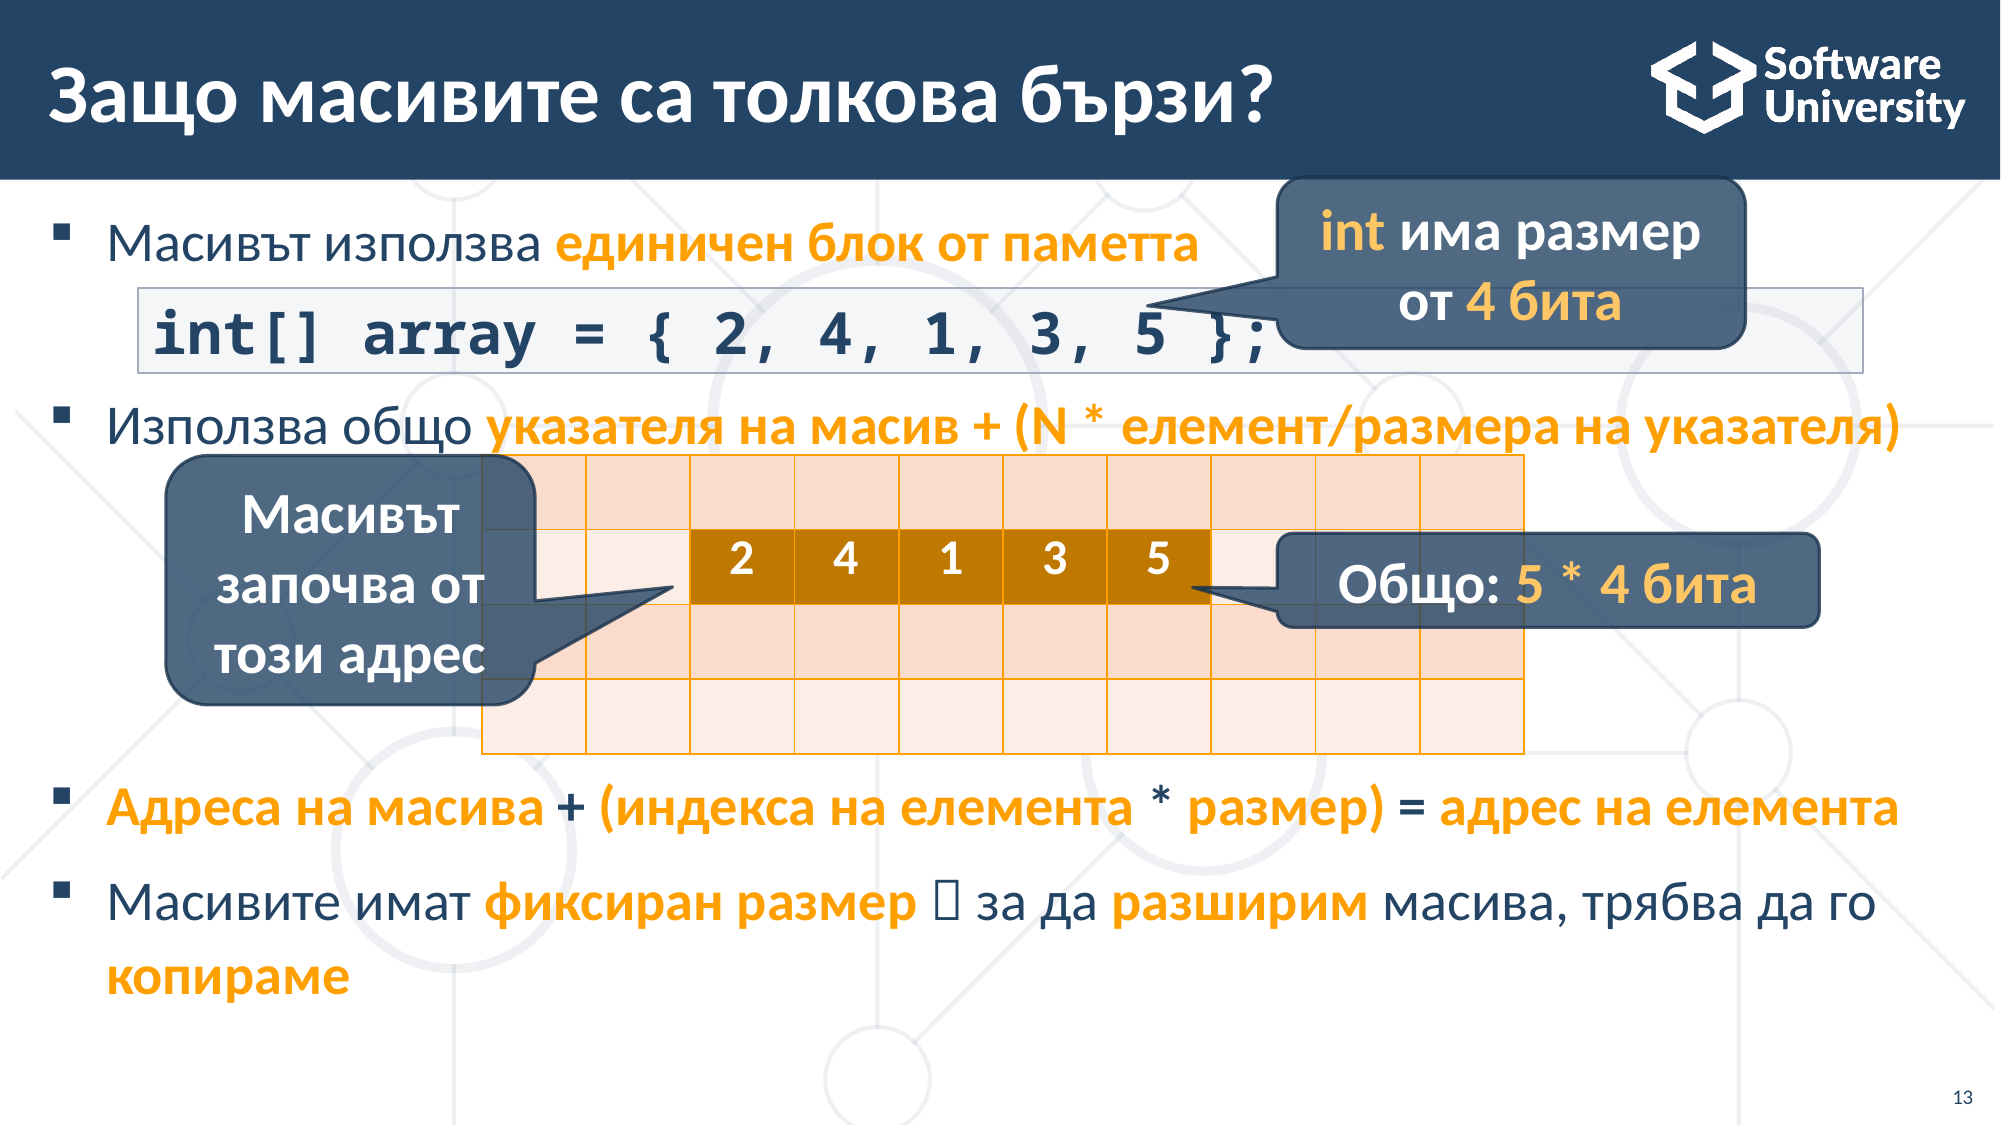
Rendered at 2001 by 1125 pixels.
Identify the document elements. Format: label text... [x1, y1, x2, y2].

table_cell [1212, 605, 1315, 678]
table_cell [795, 680, 898, 753]
table_cell [691, 680, 794, 753]
title Защо масивите са толкова бързи? [31, 16, 1625, 162]
list Масивът използва единичен блок от паметта Използва общо указателя на масив + (N * елемент/размера на указателя) Адреса на масива + (индекса на елемента * размер) = адрес на елемента Масивите имат фиксиран размер  за да разширим масива, трябва да го копираме [31, 196, 2000, 1104]
picture [1651, 41, 1966, 134]
table_cell [691, 605, 794, 678]
table_cell [1108, 680, 1210, 753]
table_header [1316, 456, 1419, 529]
table_cell [1212, 530, 1315, 586]
table_header [1421, 456, 1523, 529]
table_header [900, 456, 1002, 529]
table_cell [1212, 596, 1239, 604]
table_cell [1212, 680, 1315, 753]
table_cell 1 [900, 530, 1002, 604]
table_cell [1108, 605, 1210, 678]
table_header [587, 456, 689, 529]
table_header [1212, 456, 1315, 529]
table_cell [795, 605, 898, 678]
table_cell [587, 530, 689, 604]
table_cell [900, 680, 1002, 753]
table_header [1004, 456, 1106, 529]
table_cell 2 [691, 530, 794, 604]
table_cell [1421, 630, 1523, 678]
table_cell [1316, 680, 1419, 753]
text_box Масивът започва от този адрес [163, 453, 675, 707]
table_cell [1004, 605, 1106, 678]
table_cell [538, 530, 585, 598]
table_cell [1004, 680, 1106, 753]
table_cell [587, 605, 689, 678]
table_header [795, 456, 898, 529]
table_cell [1421, 680, 1523, 753]
table_cell [535, 639, 585, 678]
table_header [691, 456, 794, 529]
slide_number 13 [1927, 1067, 1989, 1117]
text_box int[] array = { 2, 4, 1, 3, 5 }; [138, 288, 1863, 374]
text_box Общо: 5 * 4 бита [1190, 531, 1822, 630]
table_header [511, 456, 585, 529]
table_cell 4 [795, 530, 898, 604]
table_cell 5 [1108, 530, 1210, 604]
table_cell [1316, 630, 1419, 678]
table_cell 3 [1004, 530, 1106, 604]
table_cell [587, 680, 689, 753]
text_box int има размер от 4 бита [1145, 174, 1748, 351]
table_cell [483, 680, 585, 753]
table_header [1108, 456, 1210, 529]
table_cell [900, 605, 1002, 678]
